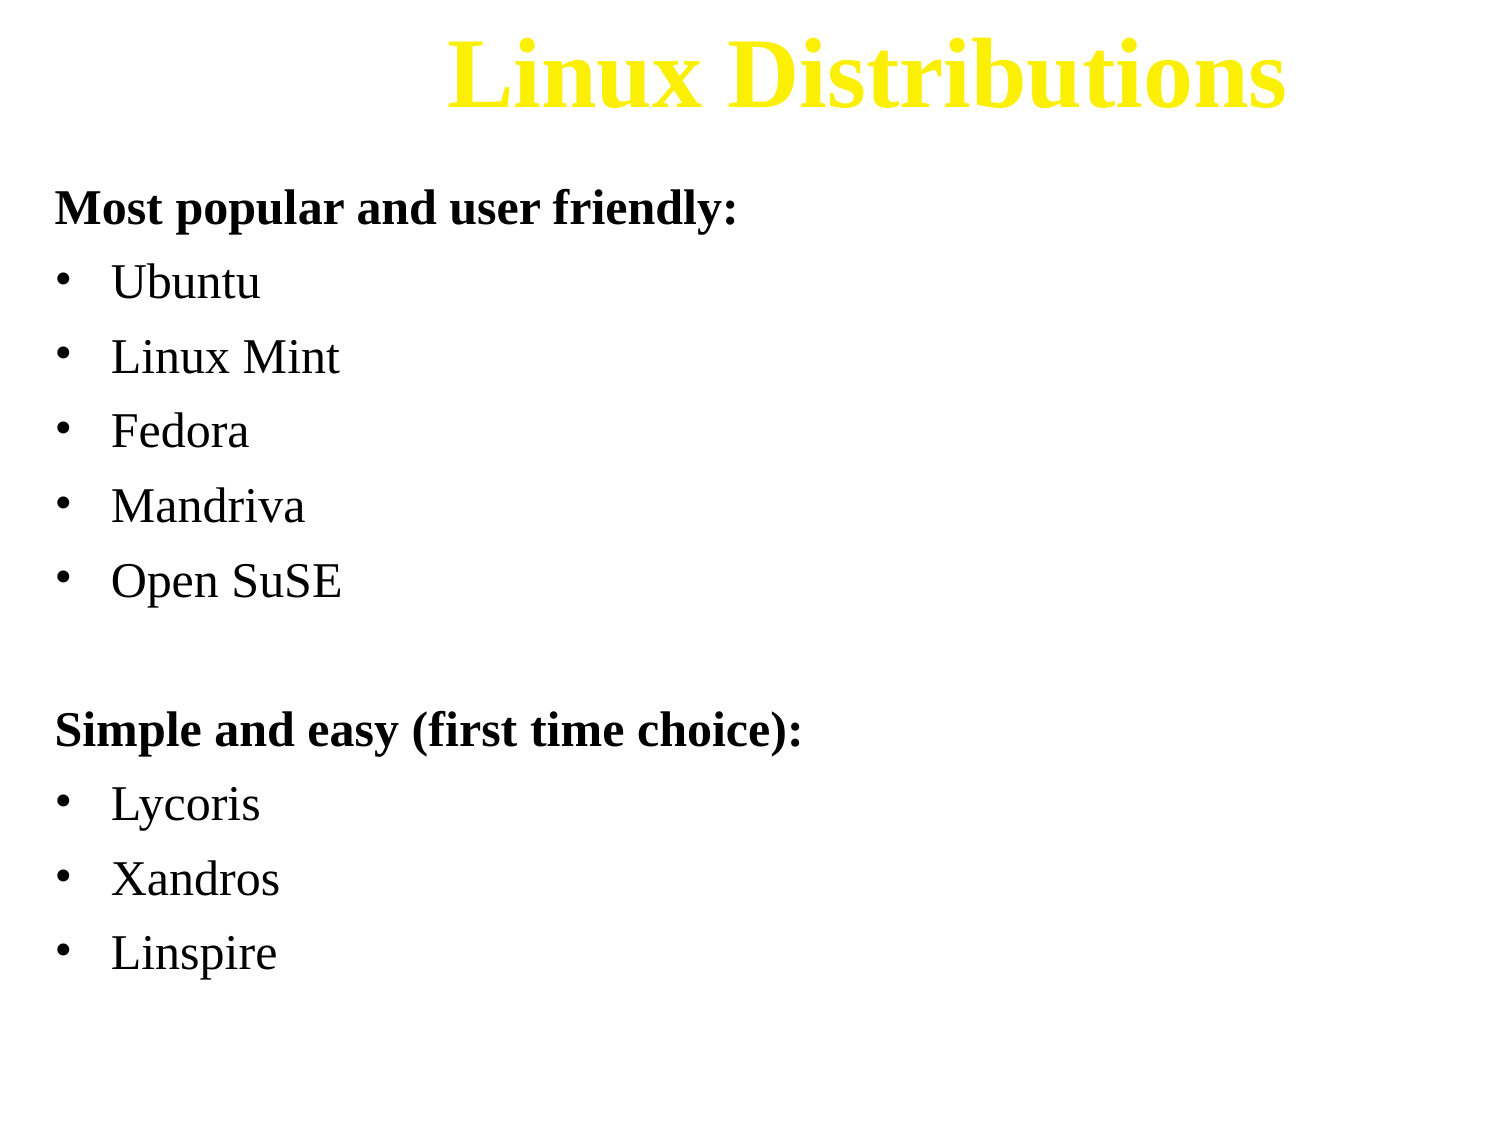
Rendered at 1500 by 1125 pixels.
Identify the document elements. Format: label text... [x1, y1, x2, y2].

text_box Linux Distributions [312, 0, 1375, 113]
list Most popular and user friendly: Ubuntu Linux Mint Fedora Mandriva Open SuSE Simple and easy (first time choice): Lycoris Xandros Linspire [39, 166, 1469, 1024]
